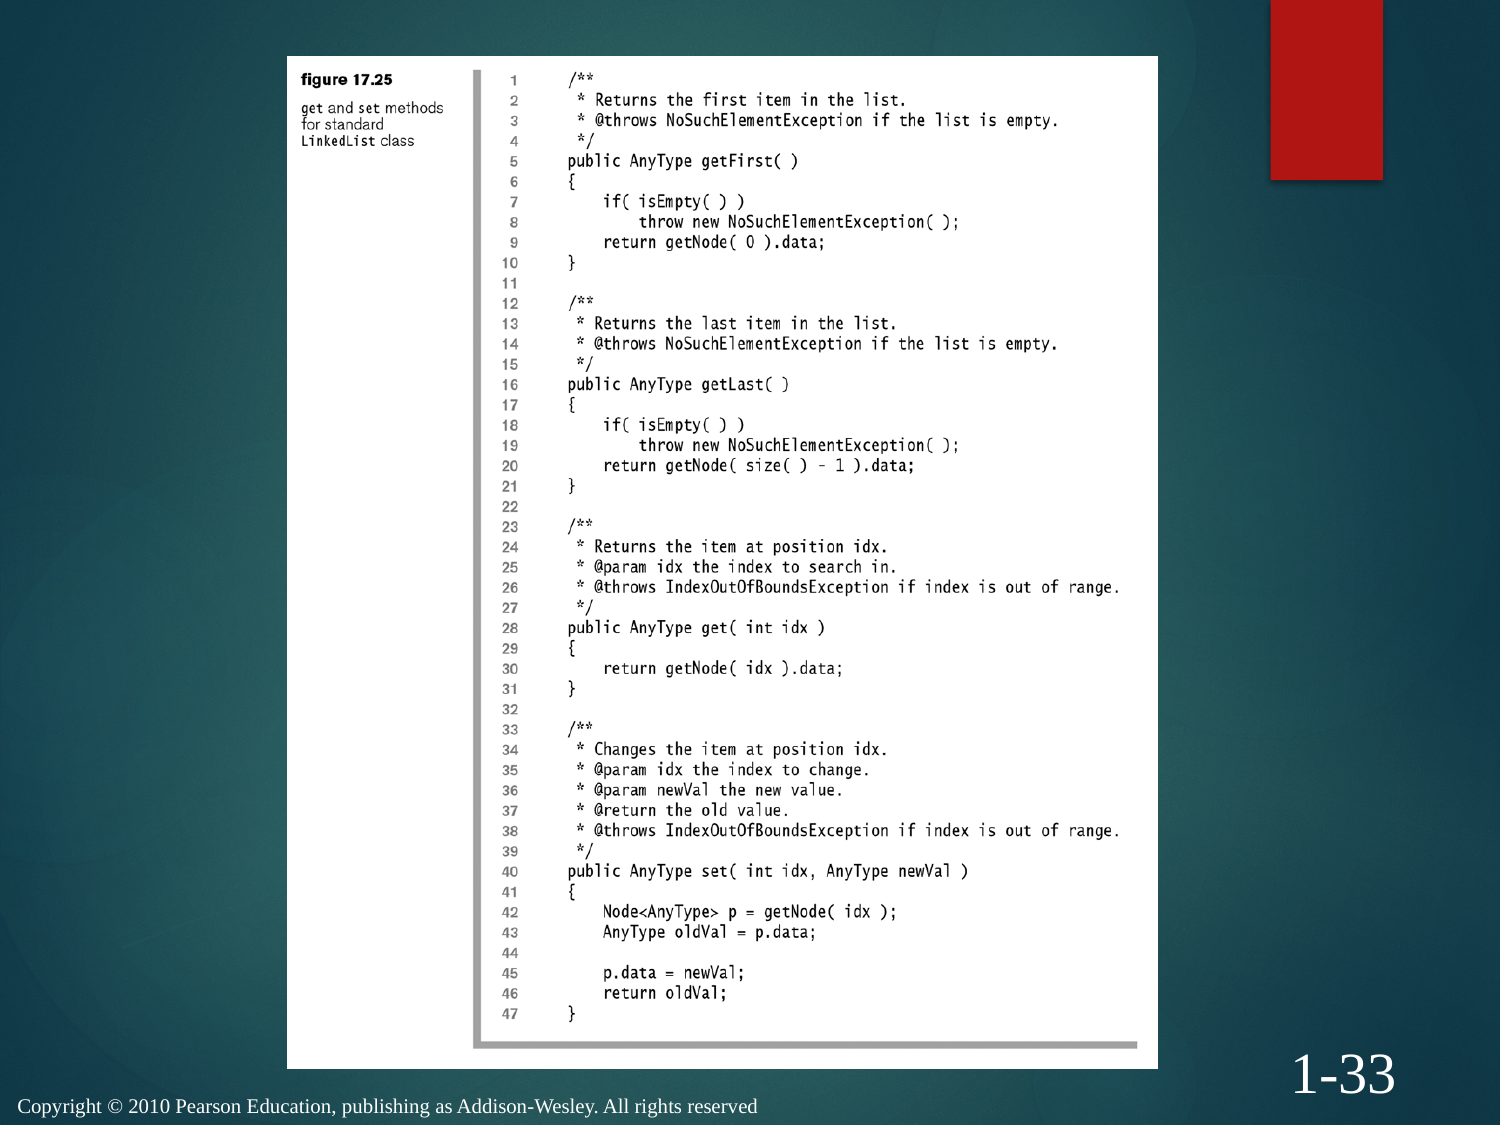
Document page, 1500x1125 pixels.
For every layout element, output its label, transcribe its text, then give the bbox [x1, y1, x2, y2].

picture [287, 56, 1158, 1069]
slide_number 1-33 [1187, 1037, 1500, 1113]
